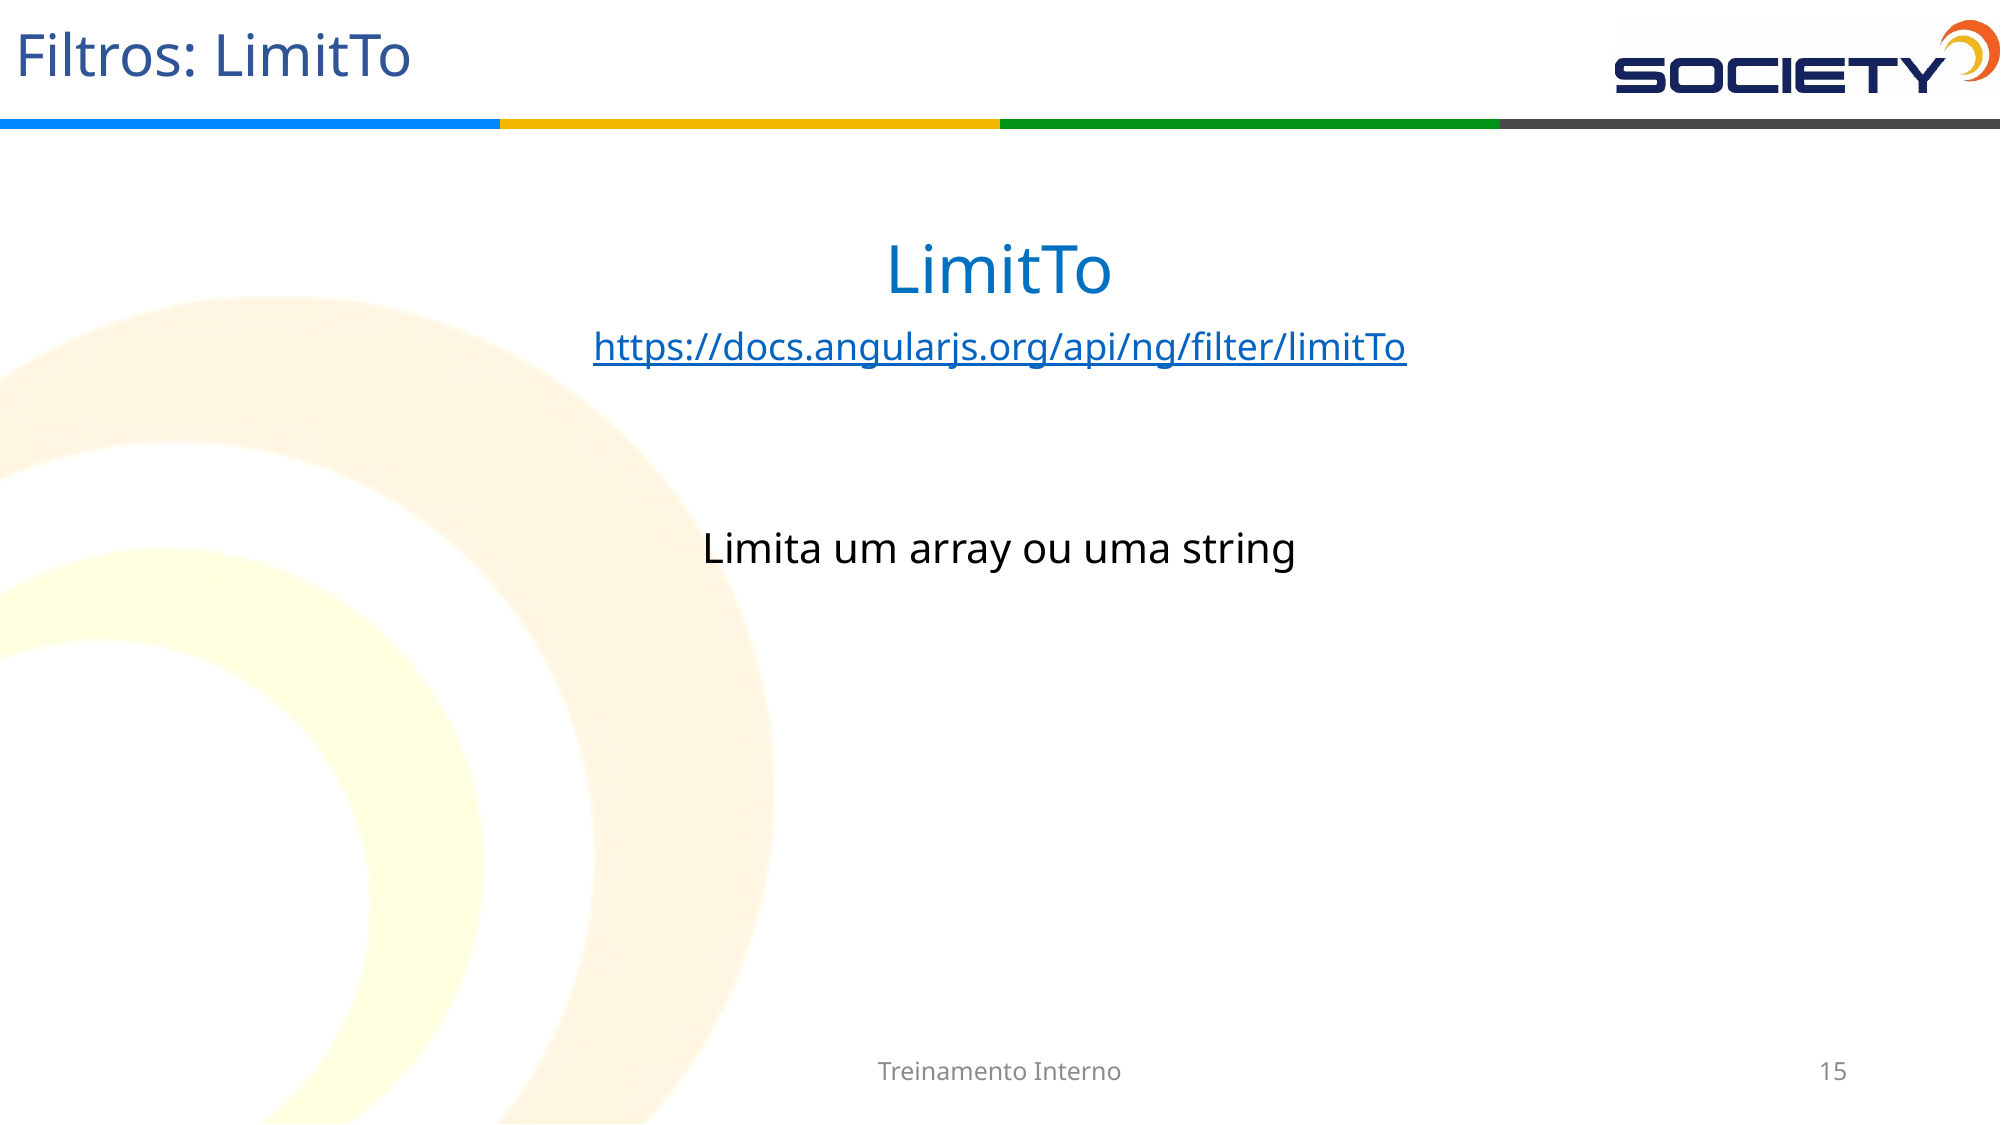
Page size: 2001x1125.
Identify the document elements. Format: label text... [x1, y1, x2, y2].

text_box Limita um array ou uma string [687, 513, 1313, 579]
footer Treinamento Interno [662, 1042, 1338, 1103]
slide_number 15 [1412, 1042, 1863, 1103]
text_box https://docs.angularjs.org/api/ng/filter/limitTo [578, 315, 1422, 381]
title Filtros: LimitTo [0, 0, 2000, 117]
text_box LimitTo [870, 219, 1130, 314]
picture [0, 119, 2000, 129]
